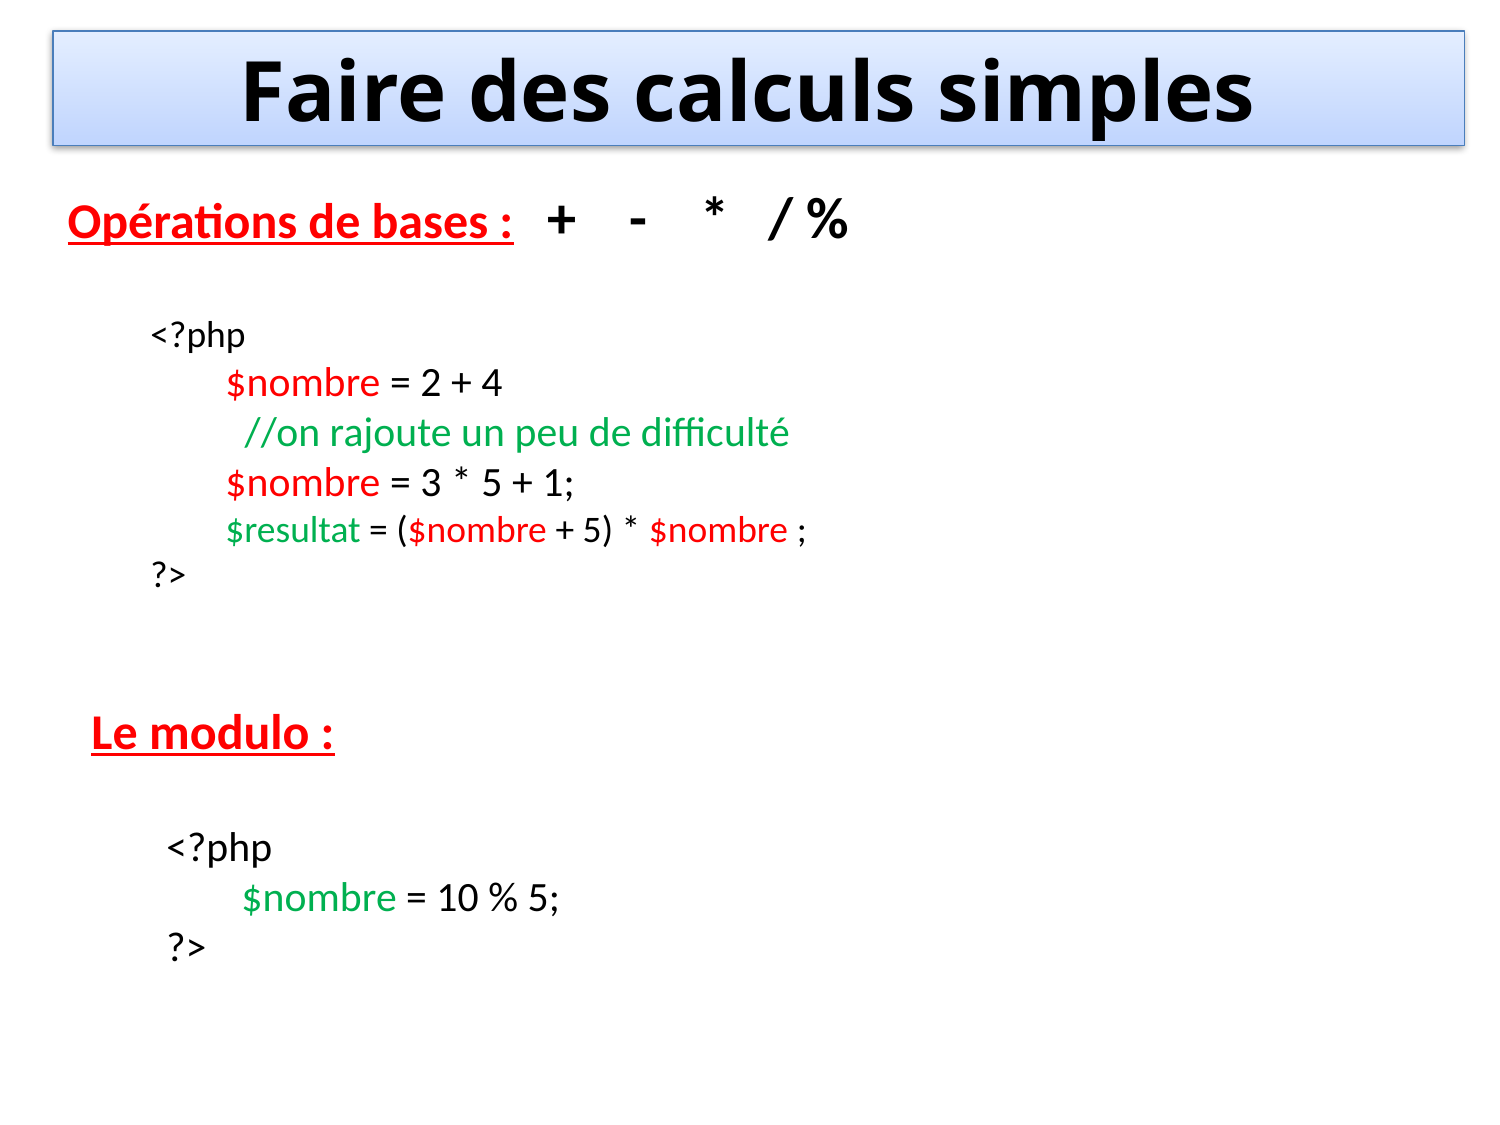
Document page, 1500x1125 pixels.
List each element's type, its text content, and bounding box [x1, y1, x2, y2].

text_box Faire des calculs simples [52, 30, 1465, 146]
text_box Le modulo : <?php $nombre = 10 % 5; ?> [76, 692, 1436, 978]
text_box Opérations de bases : + - * / % [53, 172, 904, 258]
text_box <?php $nombre = 2 + 4 //on rajoute un peu de difficulté $nombre = 3 * 5 + 1; $resultat = ($nombre + 5) * $nombre ; ?> [135, 302, 1187, 603]
